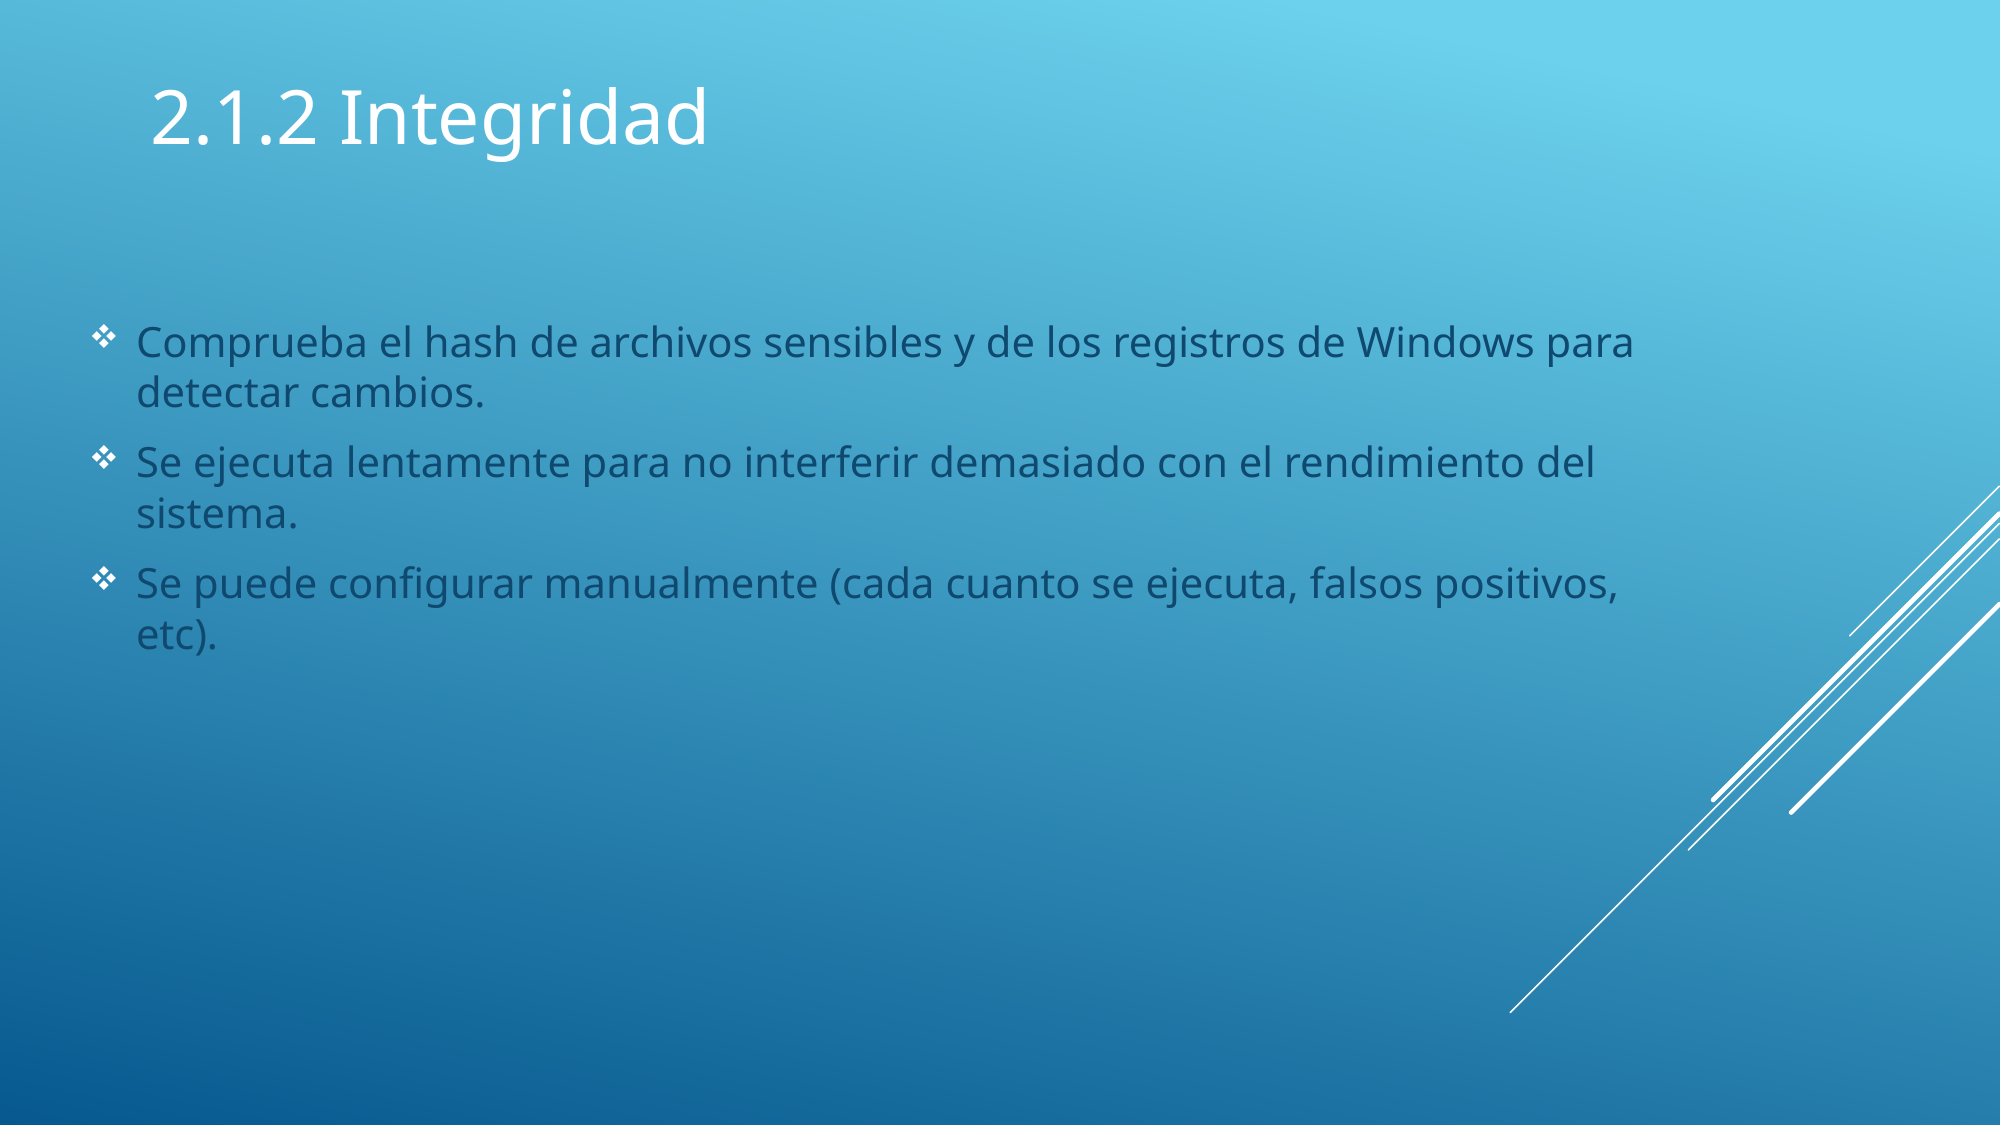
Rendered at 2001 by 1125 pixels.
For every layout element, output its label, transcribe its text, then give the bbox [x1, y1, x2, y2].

list Comprueba el hash de archivos sensibles y de los registros de Windows para detectar cambios. Se ejecuta lentamente para no interferir demasiado con el rendimiento del sistema. Se puede configurar manualmente (cada cuanto se ejecuta, falsos positivos, etc). [74, 225, 1722, 819]
text_box 2.1.2 Integridad [136, 61, 1709, 167]
